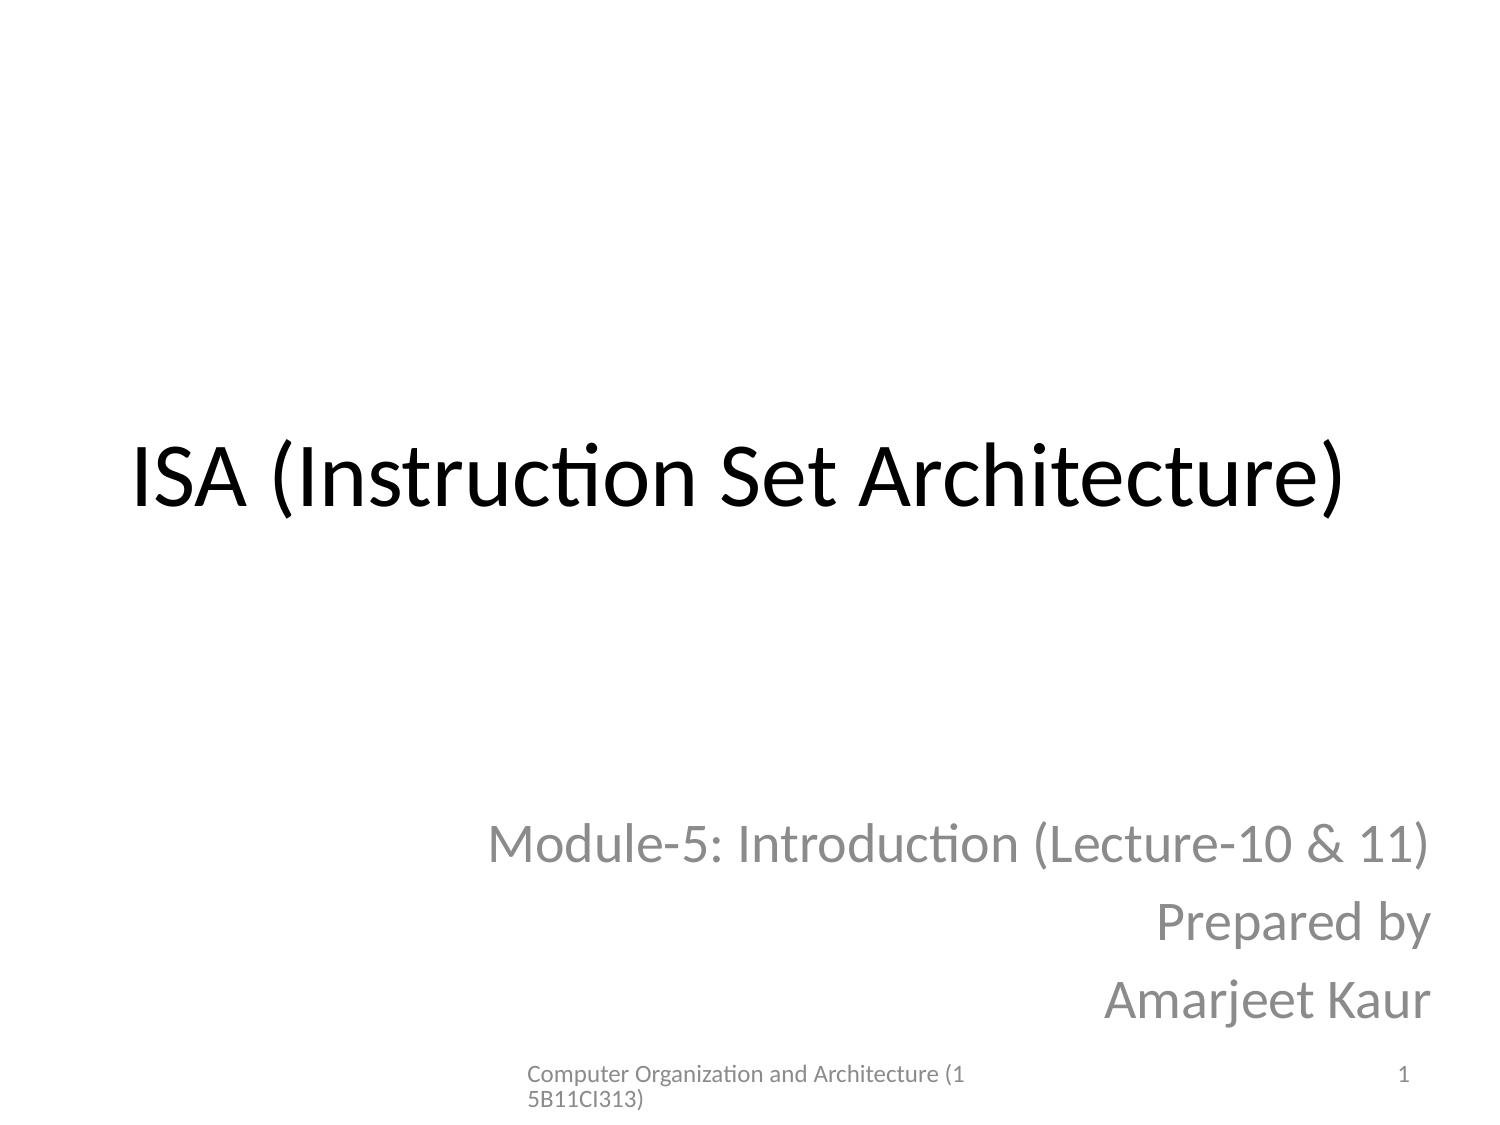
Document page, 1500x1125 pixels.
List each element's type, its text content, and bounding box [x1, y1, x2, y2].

title ISA (Instruction Set Architecture) [112, 349, 1388, 591]
footer Computer Organization and Architecture (15B11CI313) [512, 1042, 988, 1103]
subtitle Module-5: Introduction (Lecture-10 & 11) Prepared by Amarjeet Kaur [53, 798, 1447, 1040]
slide_number 1 [1074, 1042, 1425, 1103]
